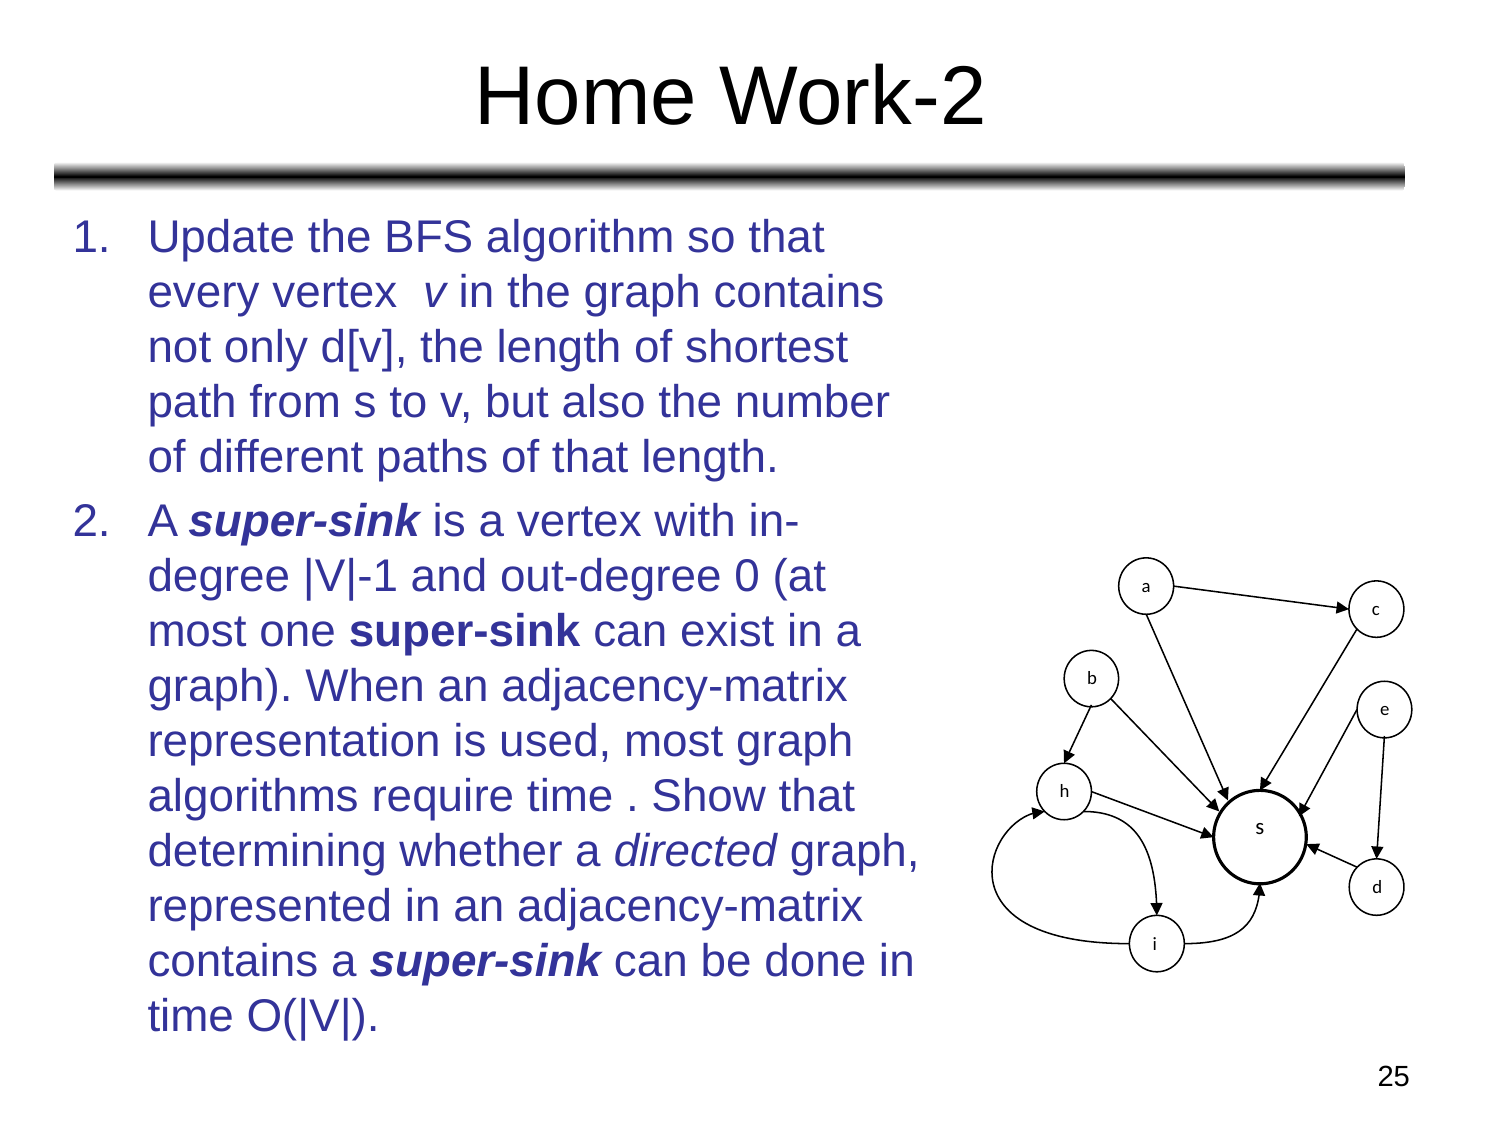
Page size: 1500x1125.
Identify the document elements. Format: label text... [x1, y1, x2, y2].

slide_number 25 [1074, 1049, 1426, 1103]
list Update the BFS algorithm so that every vertex v in the graph contains not only d[v], the length of shortest path from s to v, but also the number of different paths of that length. A super-sink is a vertex with in-degree |V|-1 and out-degree 0 (at most one super-sink can exist in a graph). When an adjacency-matrix representation is used, most graph algorithms require time . Show that determining whether a directed graph, represented in an adjacency-matrix contains a super-sink can be done in time O(|V|). [57, 198, 952, 1033]
title Home Work-2 [55, 16, 1407, 166]
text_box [1018, 516, 1451, 1017]
